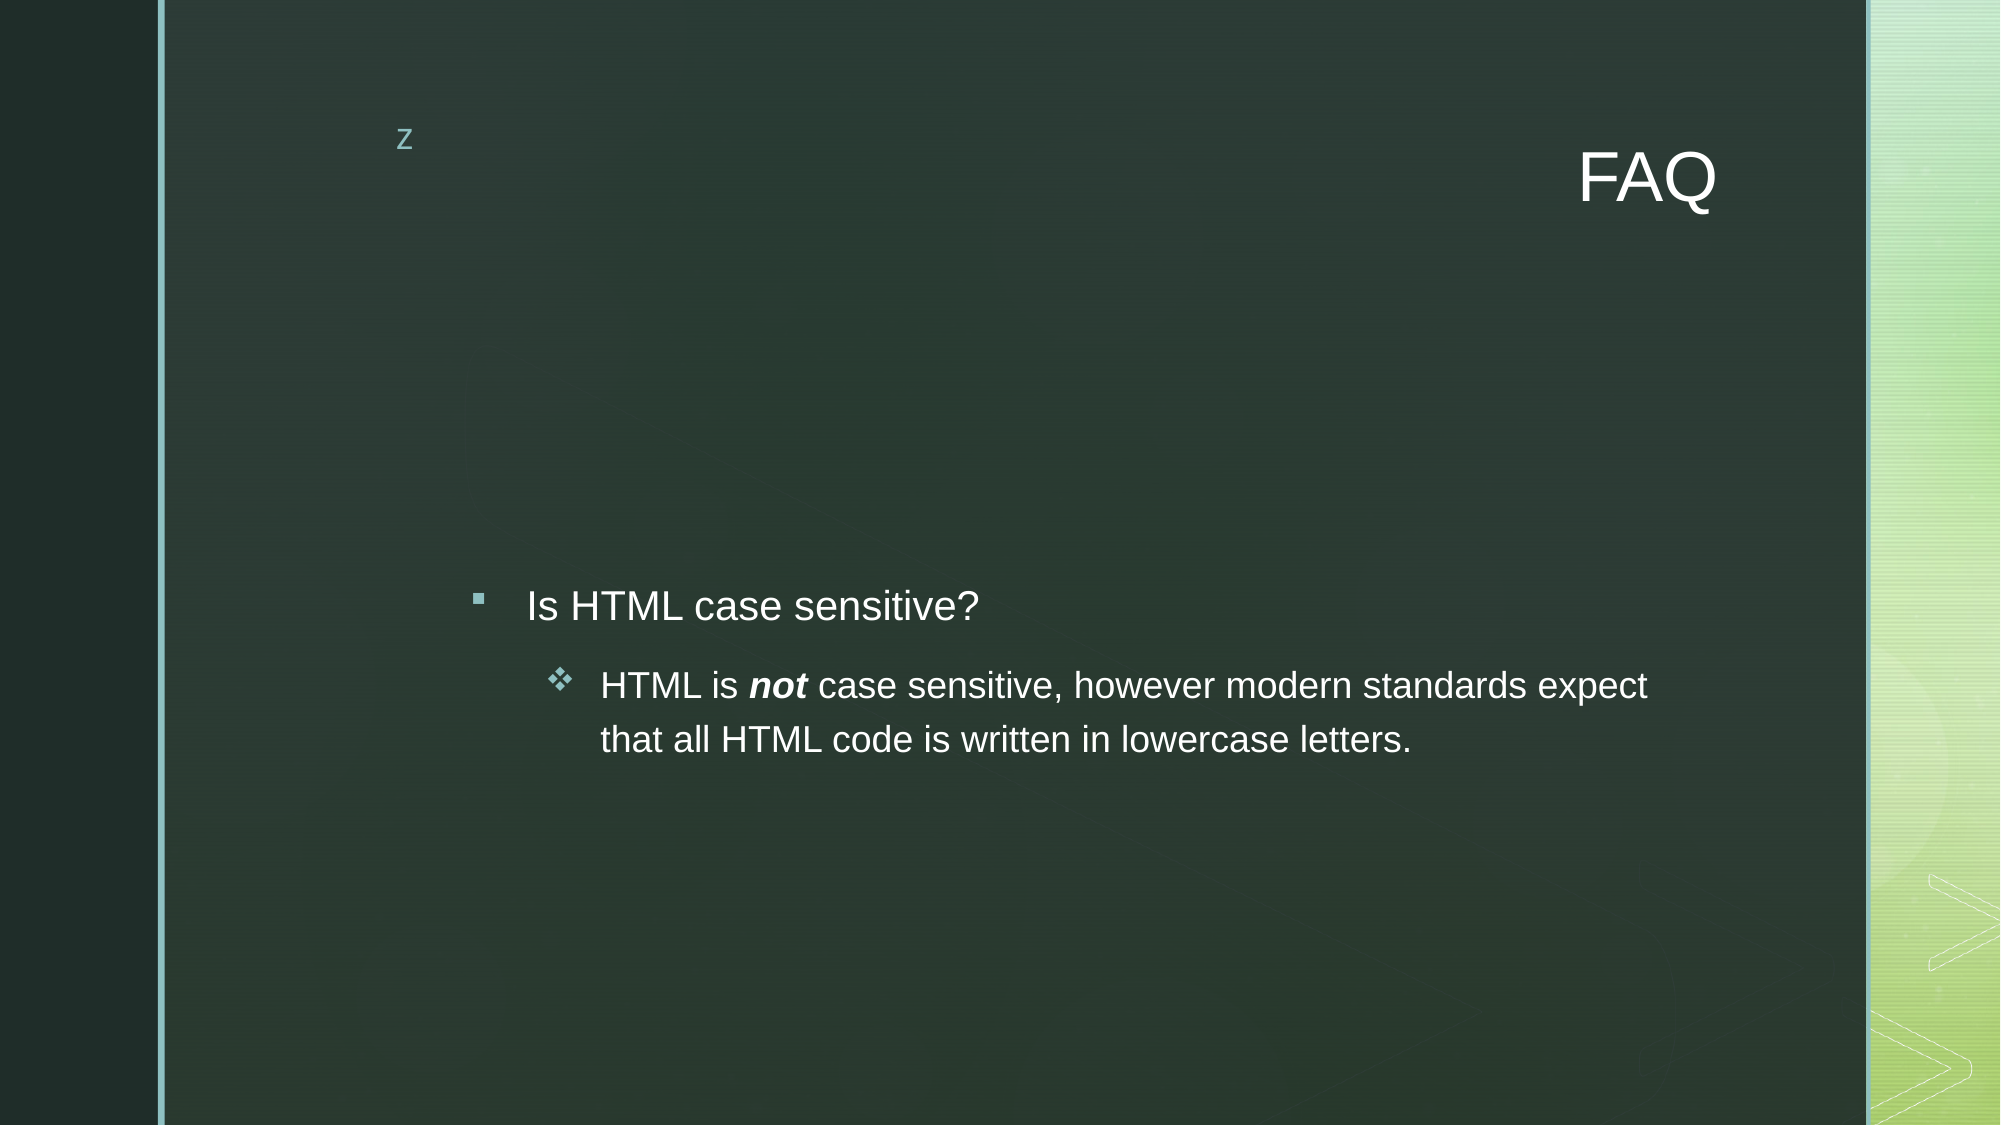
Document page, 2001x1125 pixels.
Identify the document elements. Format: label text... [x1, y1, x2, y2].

picture [1871, 0, 2001, 1125]
list Is HTML case sensitive? HTML is not case sensitive, however modern standards expect that all HTML code is written in lowercase letters. [454, 336, 1734, 993]
title FAQ [428, 132, 1734, 310]
